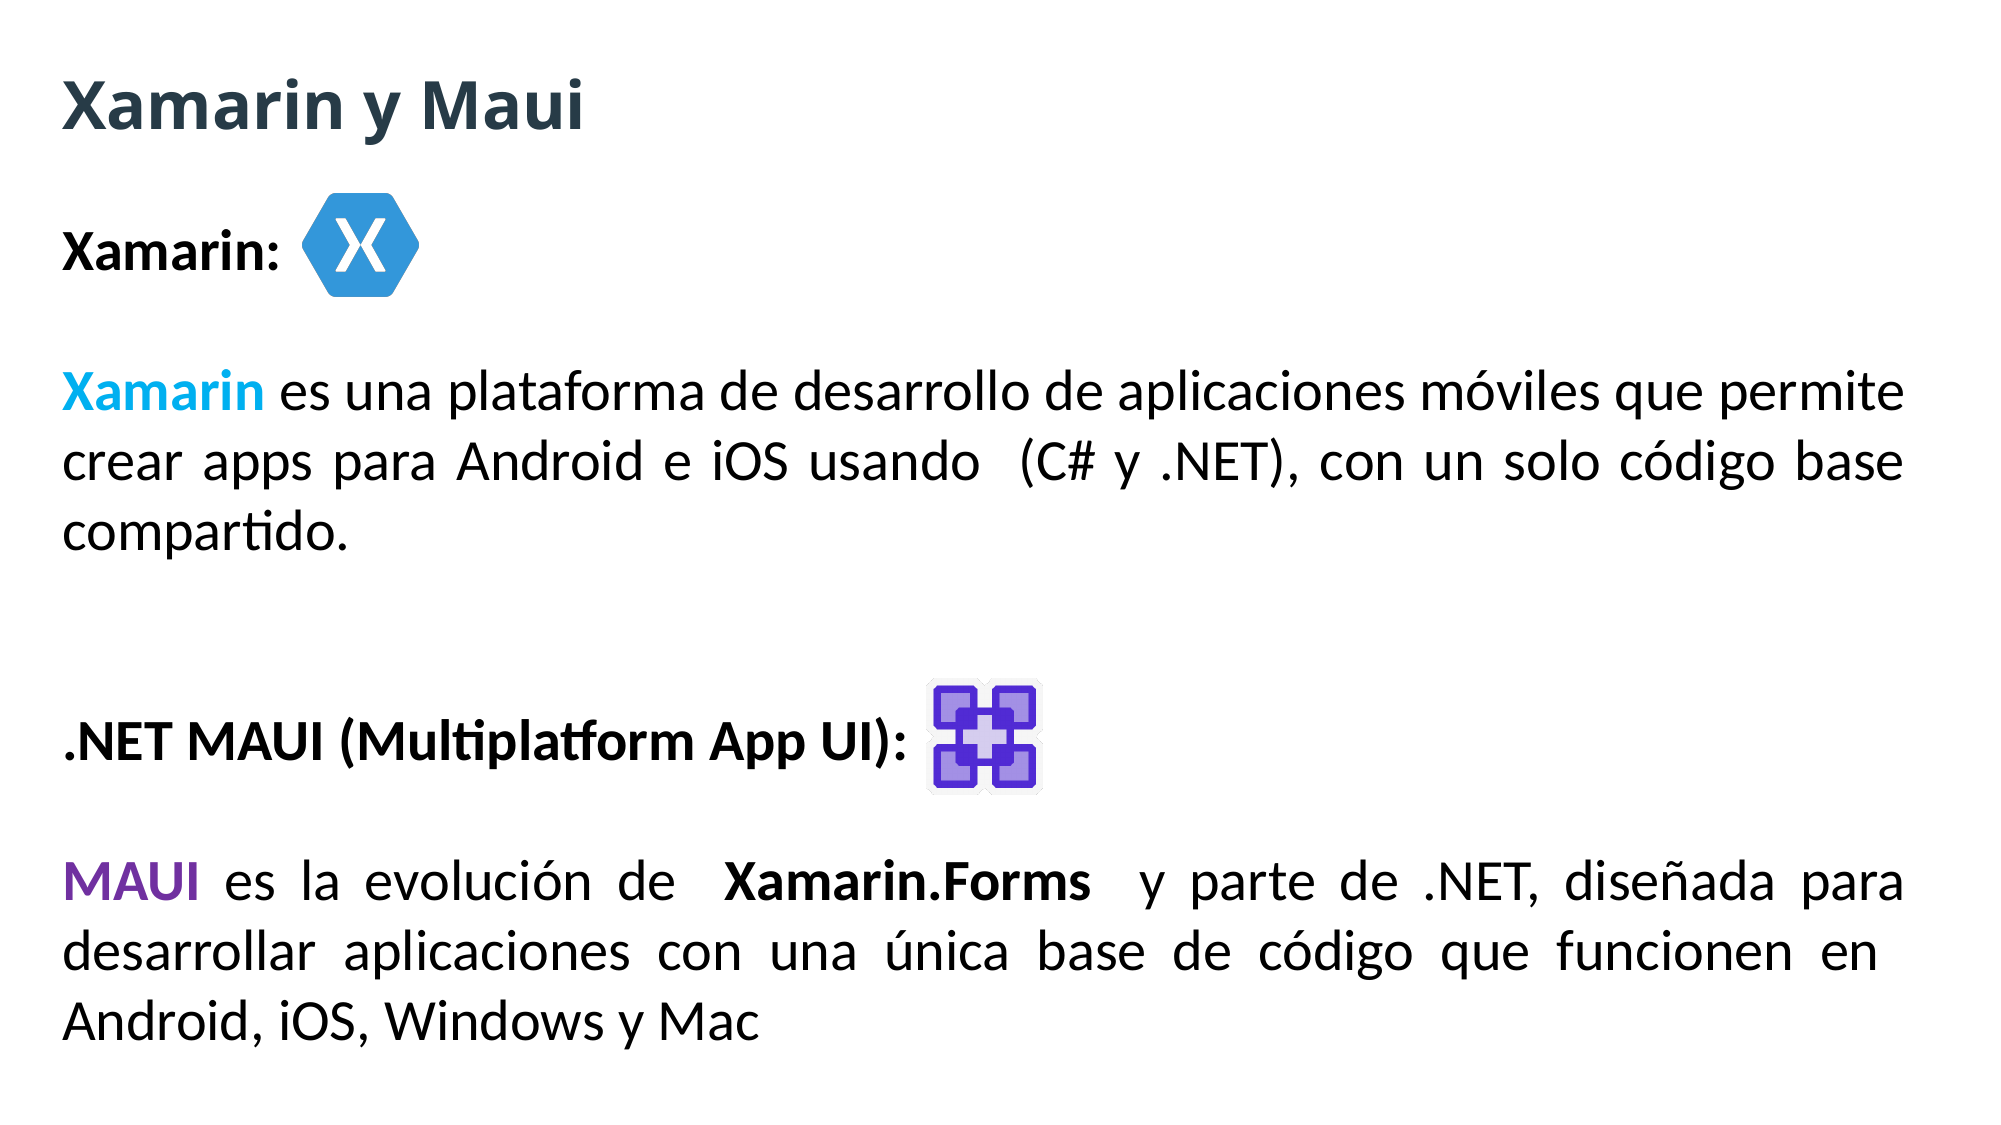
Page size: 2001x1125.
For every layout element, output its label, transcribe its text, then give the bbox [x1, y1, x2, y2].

picture [302, 193, 419, 297]
picture [926, 678, 1043, 795]
text_box Xamarin y Maui Xamarin: Xamarin es una plataforma de desarrollo de aplicaciones móviles que permite crear apps para Android e iOS usando (C# y .NET), con un solo código base compartido. .NET MAUI (Multiplatform App UI): MAUI es la evolución de Xamarin.Forms y parte de .NET, diseñada para desarrollar aplicaciones con una única base de código que funcionen en Android, iOS, Windows y Mac [47, 55, 1922, 1060]
